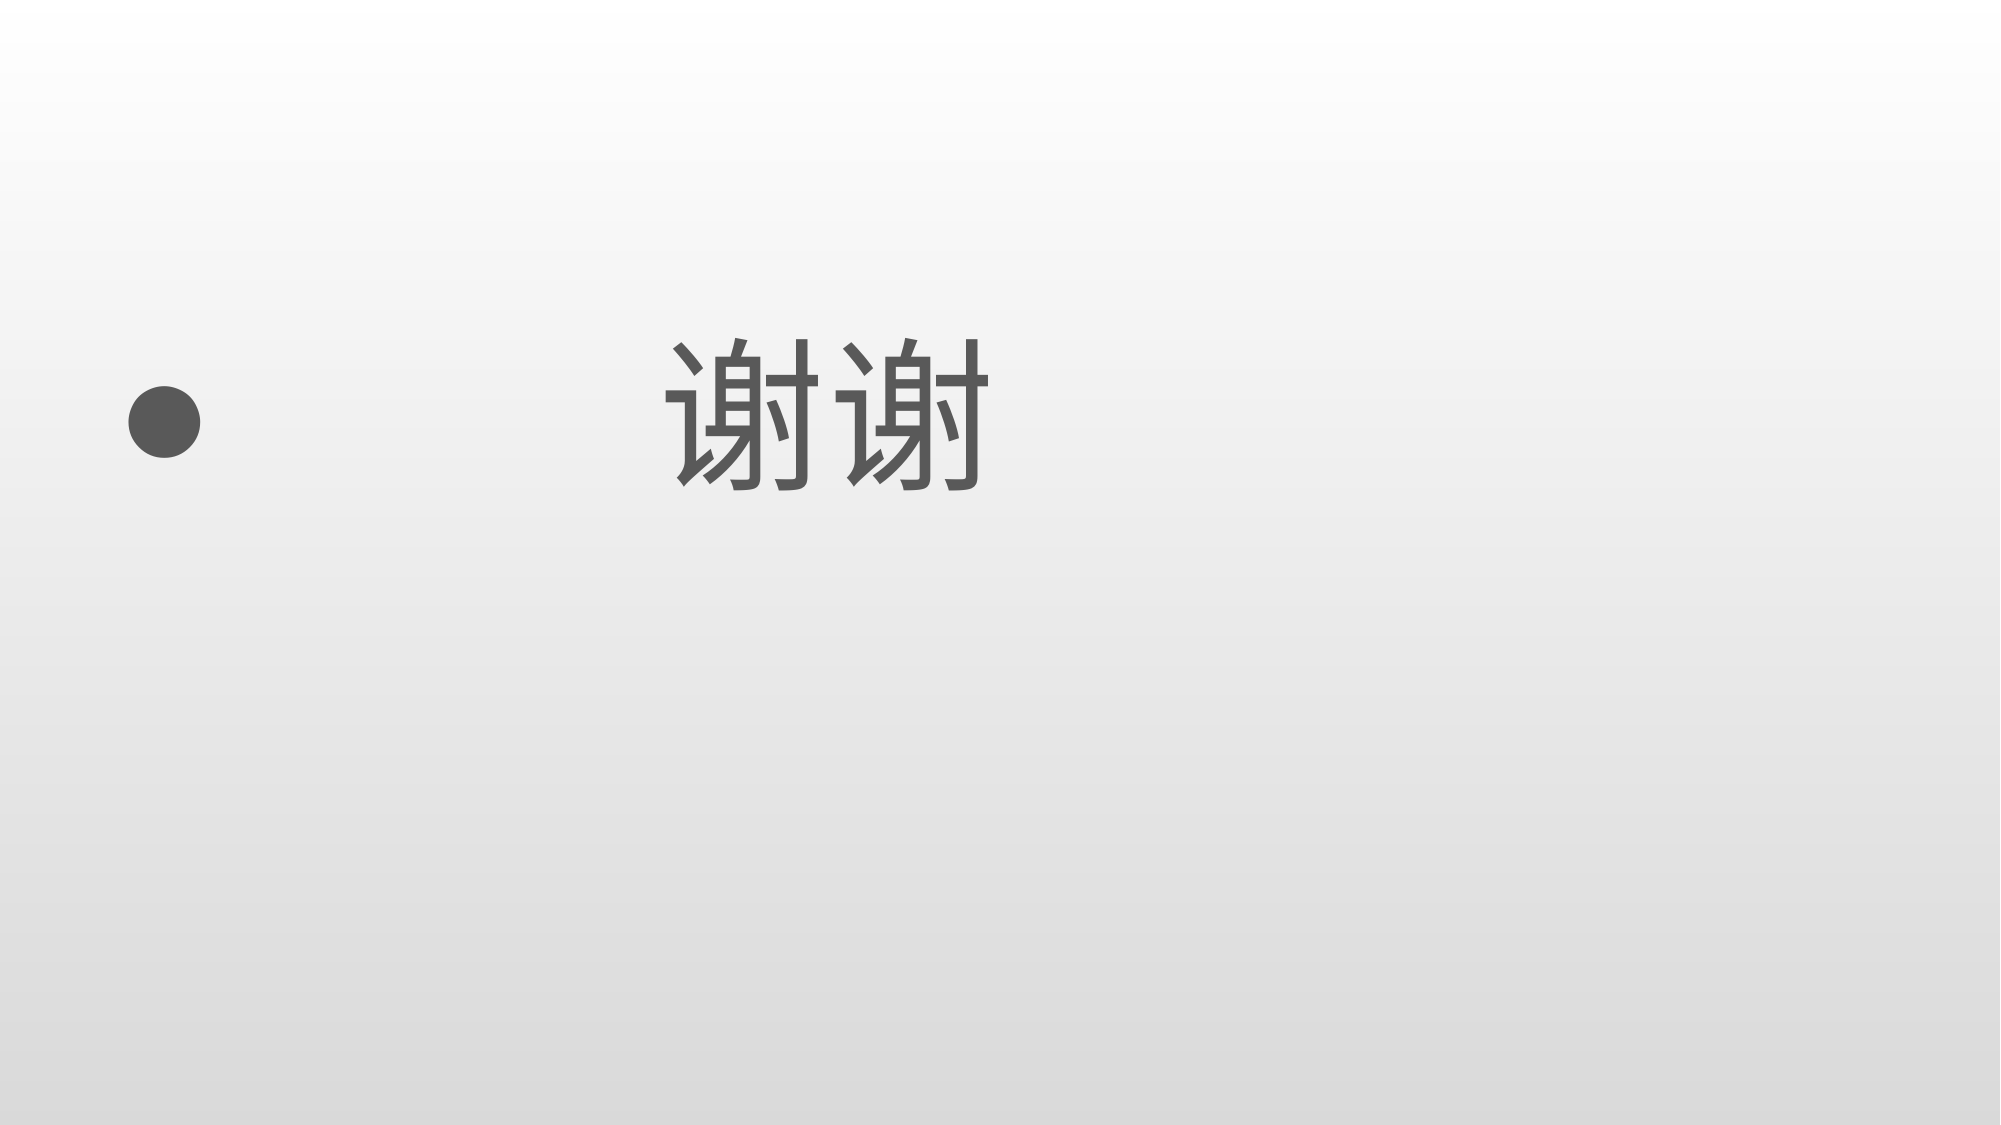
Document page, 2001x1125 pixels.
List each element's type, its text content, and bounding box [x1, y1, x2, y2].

list 谢谢 [99, 244, 1900, 1026]
